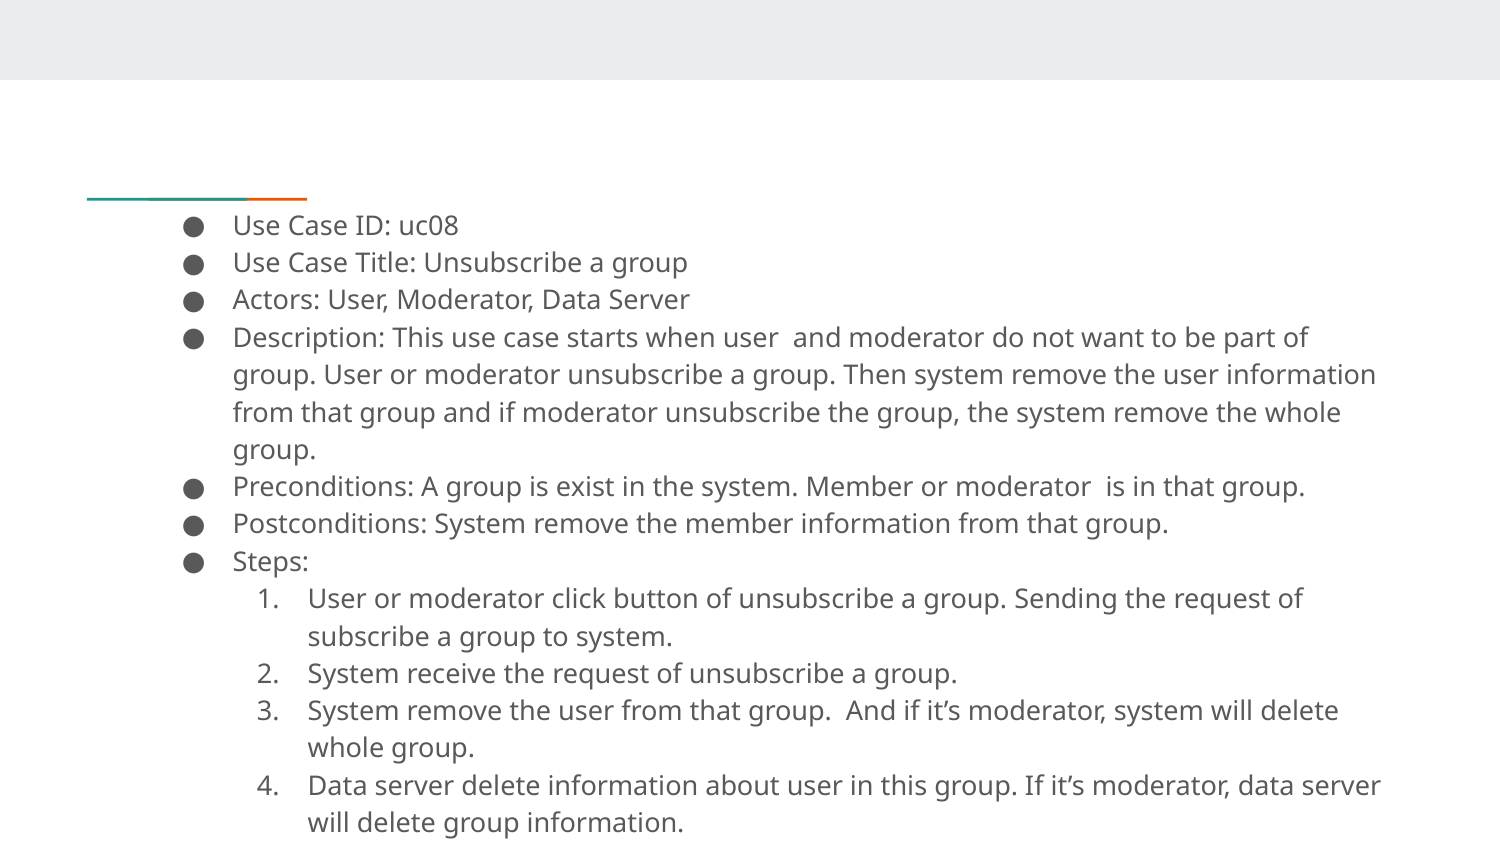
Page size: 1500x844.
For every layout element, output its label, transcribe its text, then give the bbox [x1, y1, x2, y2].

list Use Case ID: uc08 Use Case Title: Unsubscribe a group Actors: User, Moderator, Data Server Description: This use case starts when user and moderator do not want to be part of group. User or moderator unsubscribe a group. Then system remove the user information from that group and if moderator unsubscribe the group, the system remove the whole group. Preconditions: A group is exist in the system. Member or moderator is in that group. Postconditions: System remove the member information from that group. Steps: User or moderator click button of unsubscribe a group. Sending the request of subscribe a group to system. System receive the request of unsubscribe a group. System remove the user from that group. And if it’s moderator, system will delete whole group. Data server delete information about user in this group. If it’s moderator, data server will delete group information. User or moderator unsubscribe a group successfully. [142, 188, 1405, 679]
